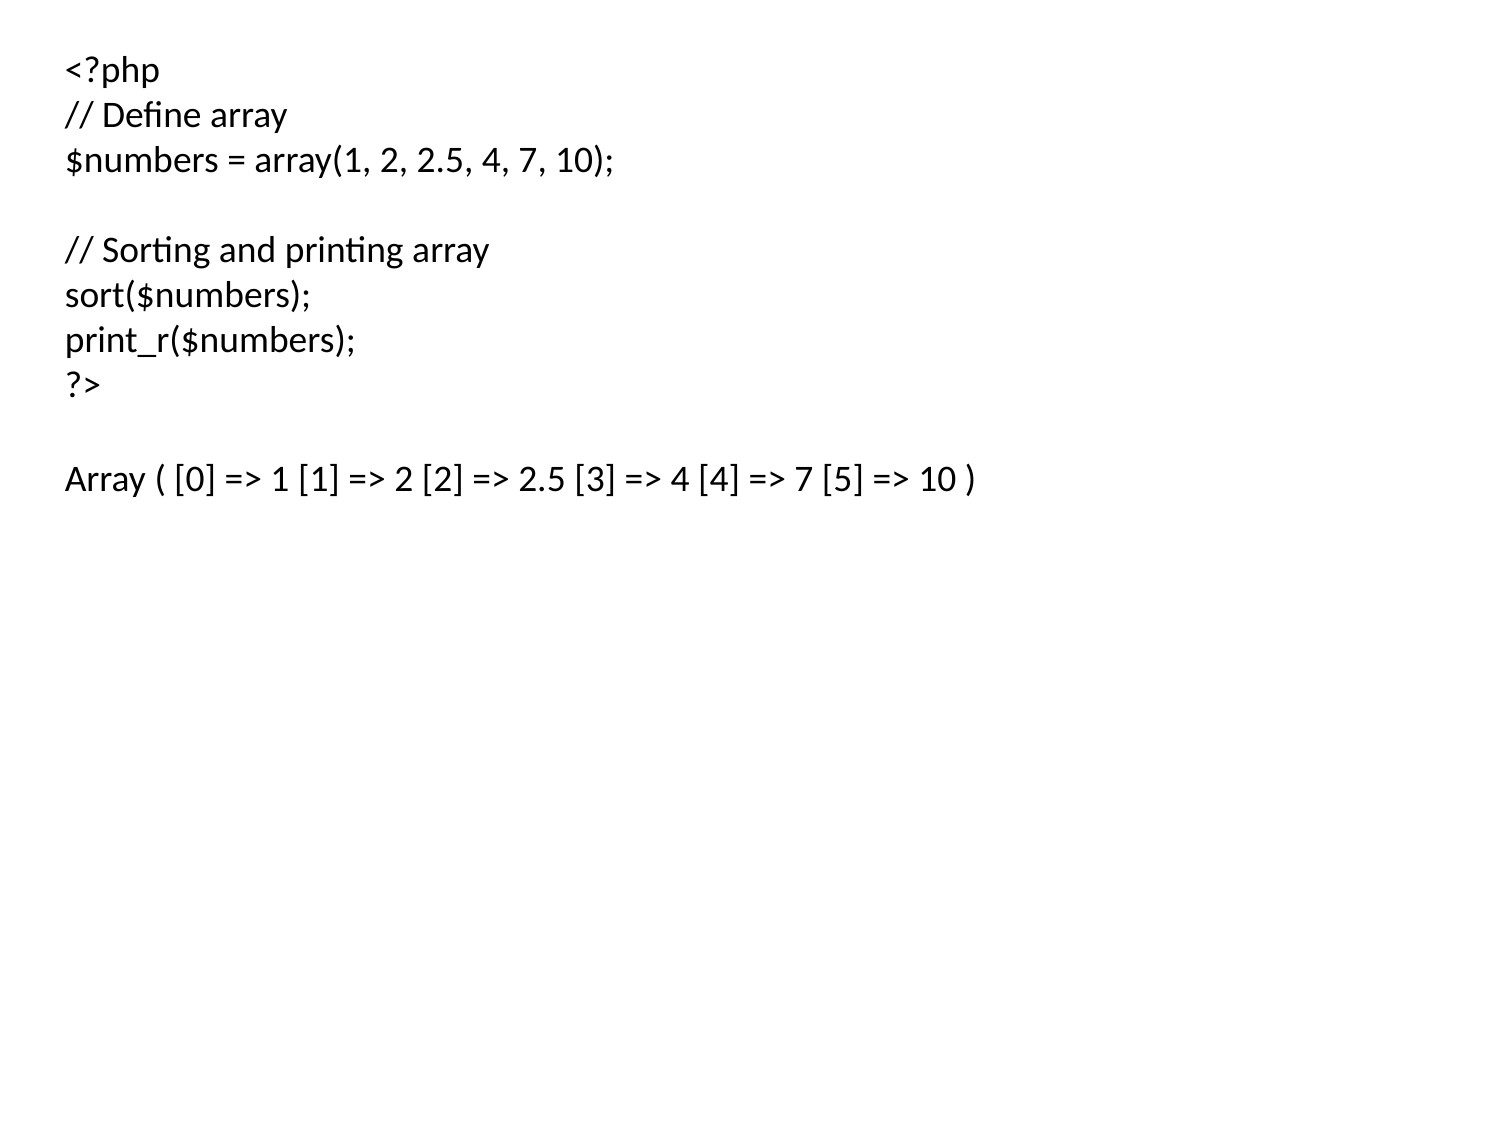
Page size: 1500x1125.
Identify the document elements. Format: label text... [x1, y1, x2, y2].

text_box <?php // Define array $numbers = array(1, 2, 2.5, 4, 7, 10); // Sorting and printing array sort($numbers); print_r($numbers); ?> [49, 37, 800, 413]
text_box Array ( [0] => 1 [1] => 2 [2] => 2.5 [3] => 4 [4] => 7 [5] => 10 ) [50, 446, 1125, 506]
